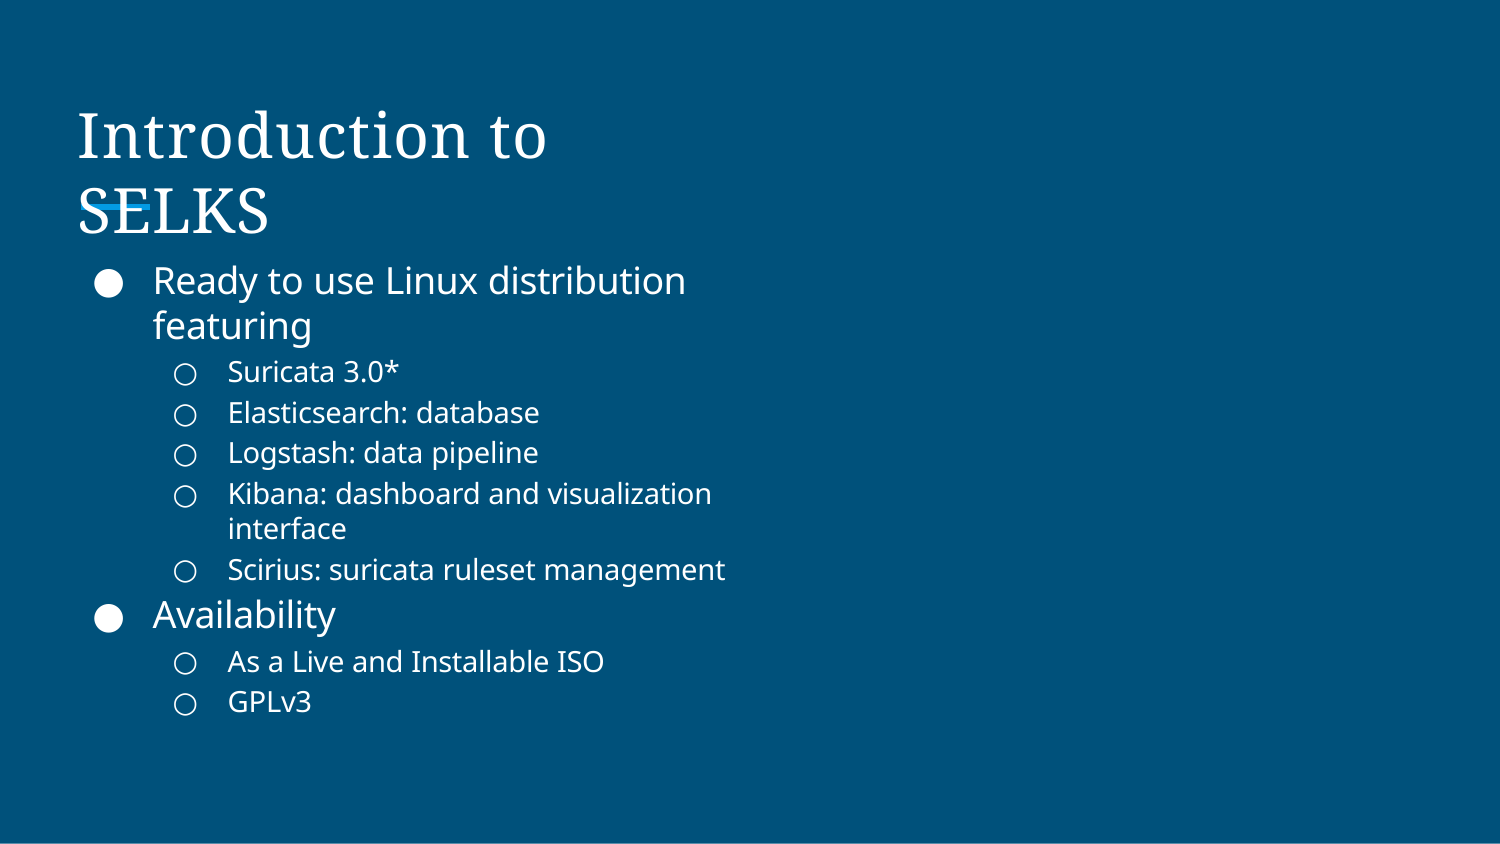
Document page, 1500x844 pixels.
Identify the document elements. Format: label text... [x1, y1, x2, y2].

title Introduction to SELKS [75, 94, 738, 247]
text_box Ready to use Linux distribution featuring Suricata 3.0* Elasticsearch: database Logstash: data pipeline Kibana: dashboard and visualization interface Scirius: suricata ruleset management Availability As a Live and Installable ISO GPLv3 [90, 245, 824, 719]
